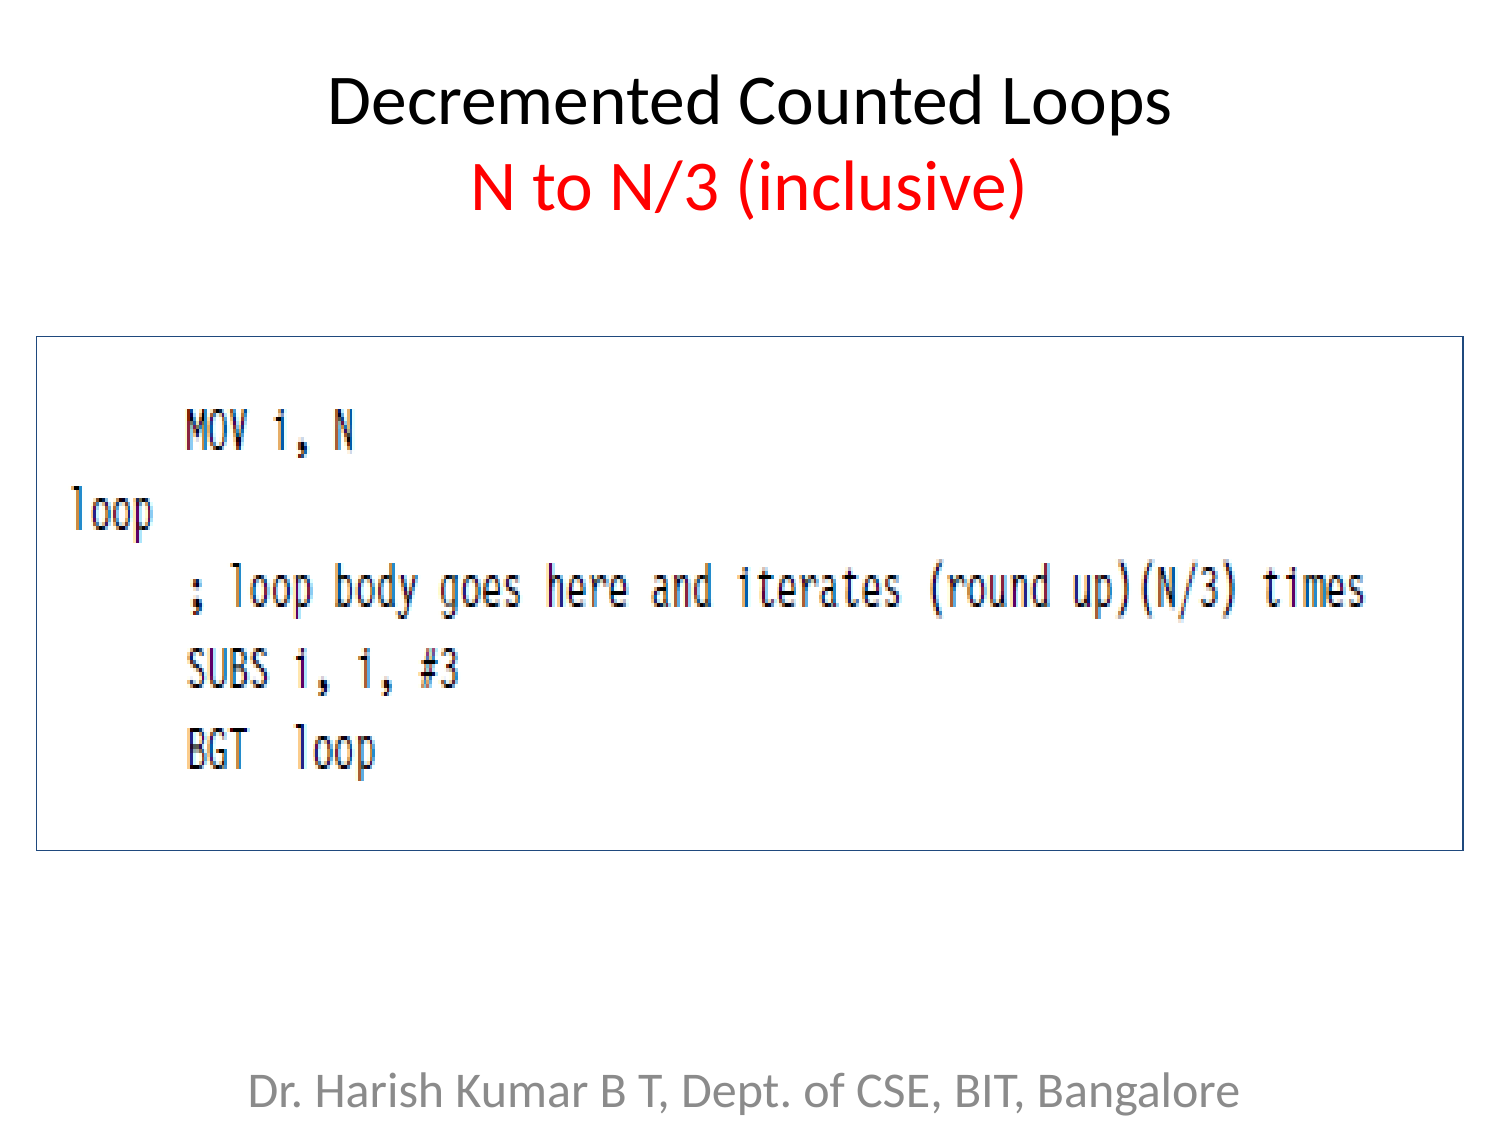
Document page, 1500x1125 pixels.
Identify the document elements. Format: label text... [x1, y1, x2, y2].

picture [37, 337, 1463, 851]
title Decremented Counted Loops N to N/3 (inclusive) [75, 45, 1425, 233]
